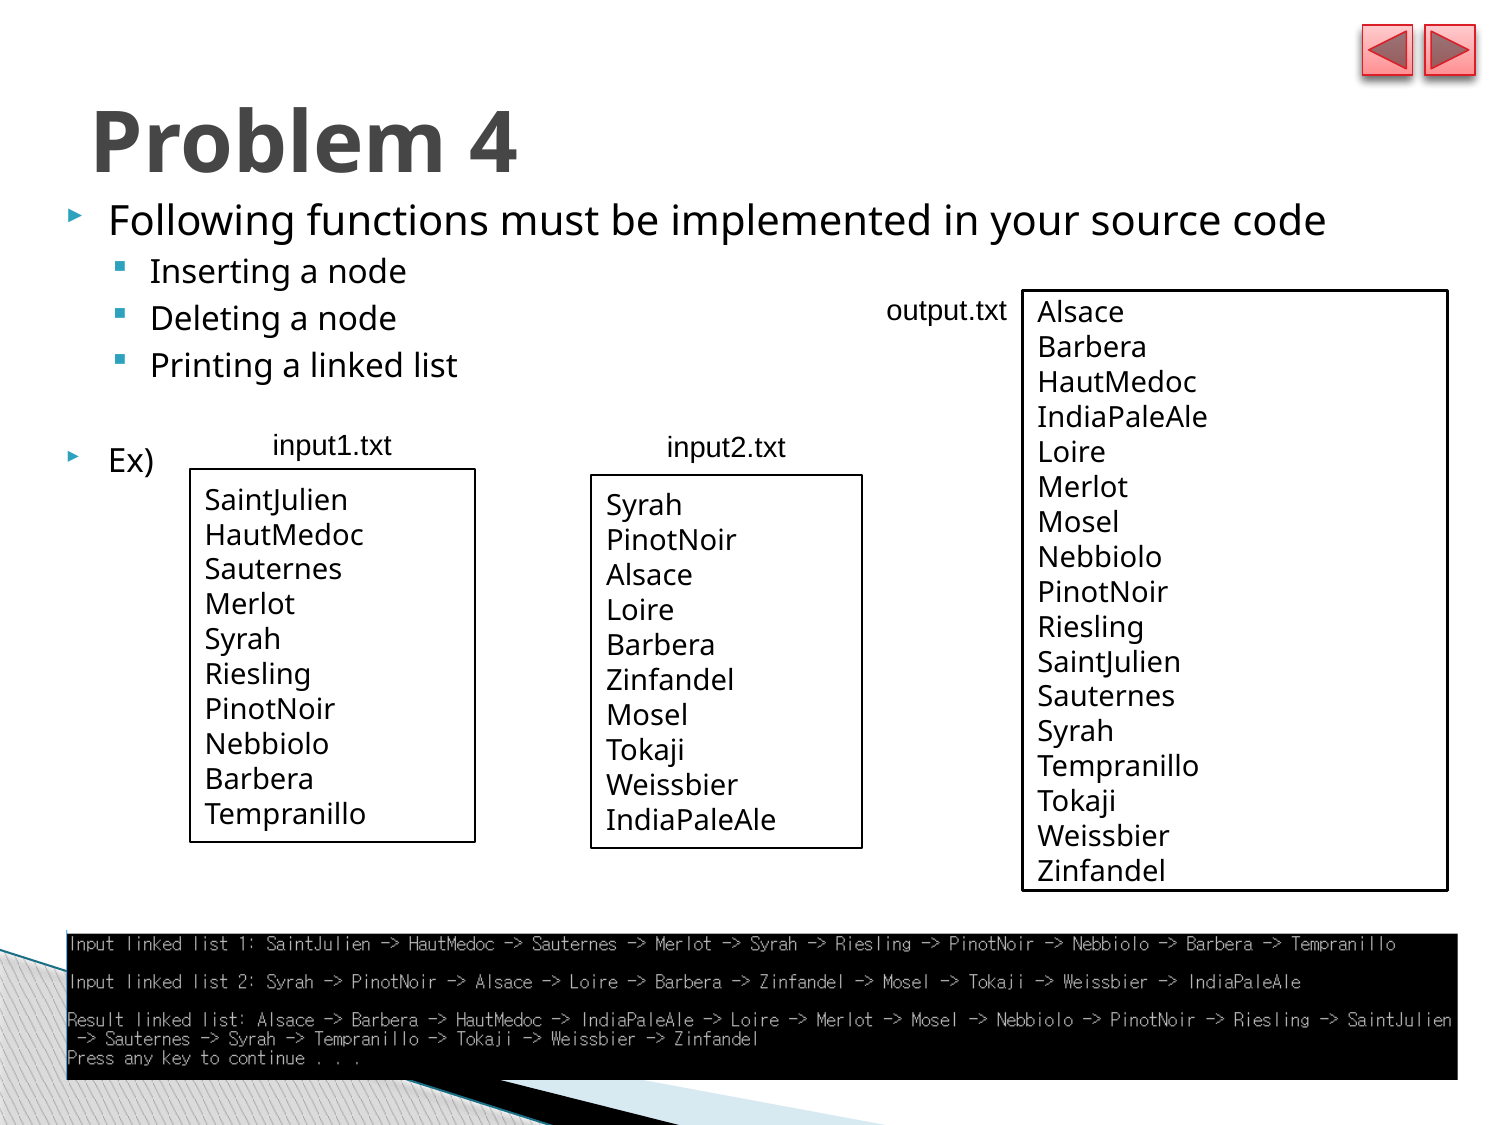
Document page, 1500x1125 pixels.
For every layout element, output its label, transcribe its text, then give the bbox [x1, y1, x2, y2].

text_box output.txt [871, 283, 1023, 334]
text_box Alsace Barbera HautMedoc IndiaPaleAle Loire Merlot Mosel Nebbiolo PinotNoir Riesling SaintJulien Sauternes Syrah Tempranillo Tokaji Weissbier Zinfandel [1018, 286, 1452, 895]
text_box SaintJulien HautMedoc Sauternes Merlot Syrah Riesling PinotNoir Nebbiolo Barbera Tempranillo [185, 465, 480, 847]
text_box input1.txt [257, 419, 407, 469]
list Following functions must be implemented in your source code Inserting a node Deleting a node Printing a linked list Ex) [32, 186, 1435, 929]
text_box Syrah PinotNoir Alsace Loire Barbera Zinfandel Mosel Tokaji Weissbier IndiaPaleAle [587, 470, 866, 852]
picture [65, 930, 1459, 1081]
title Problem 4 [75, 45, 1425, 233]
text_box input2.txt [652, 420, 801, 471]
